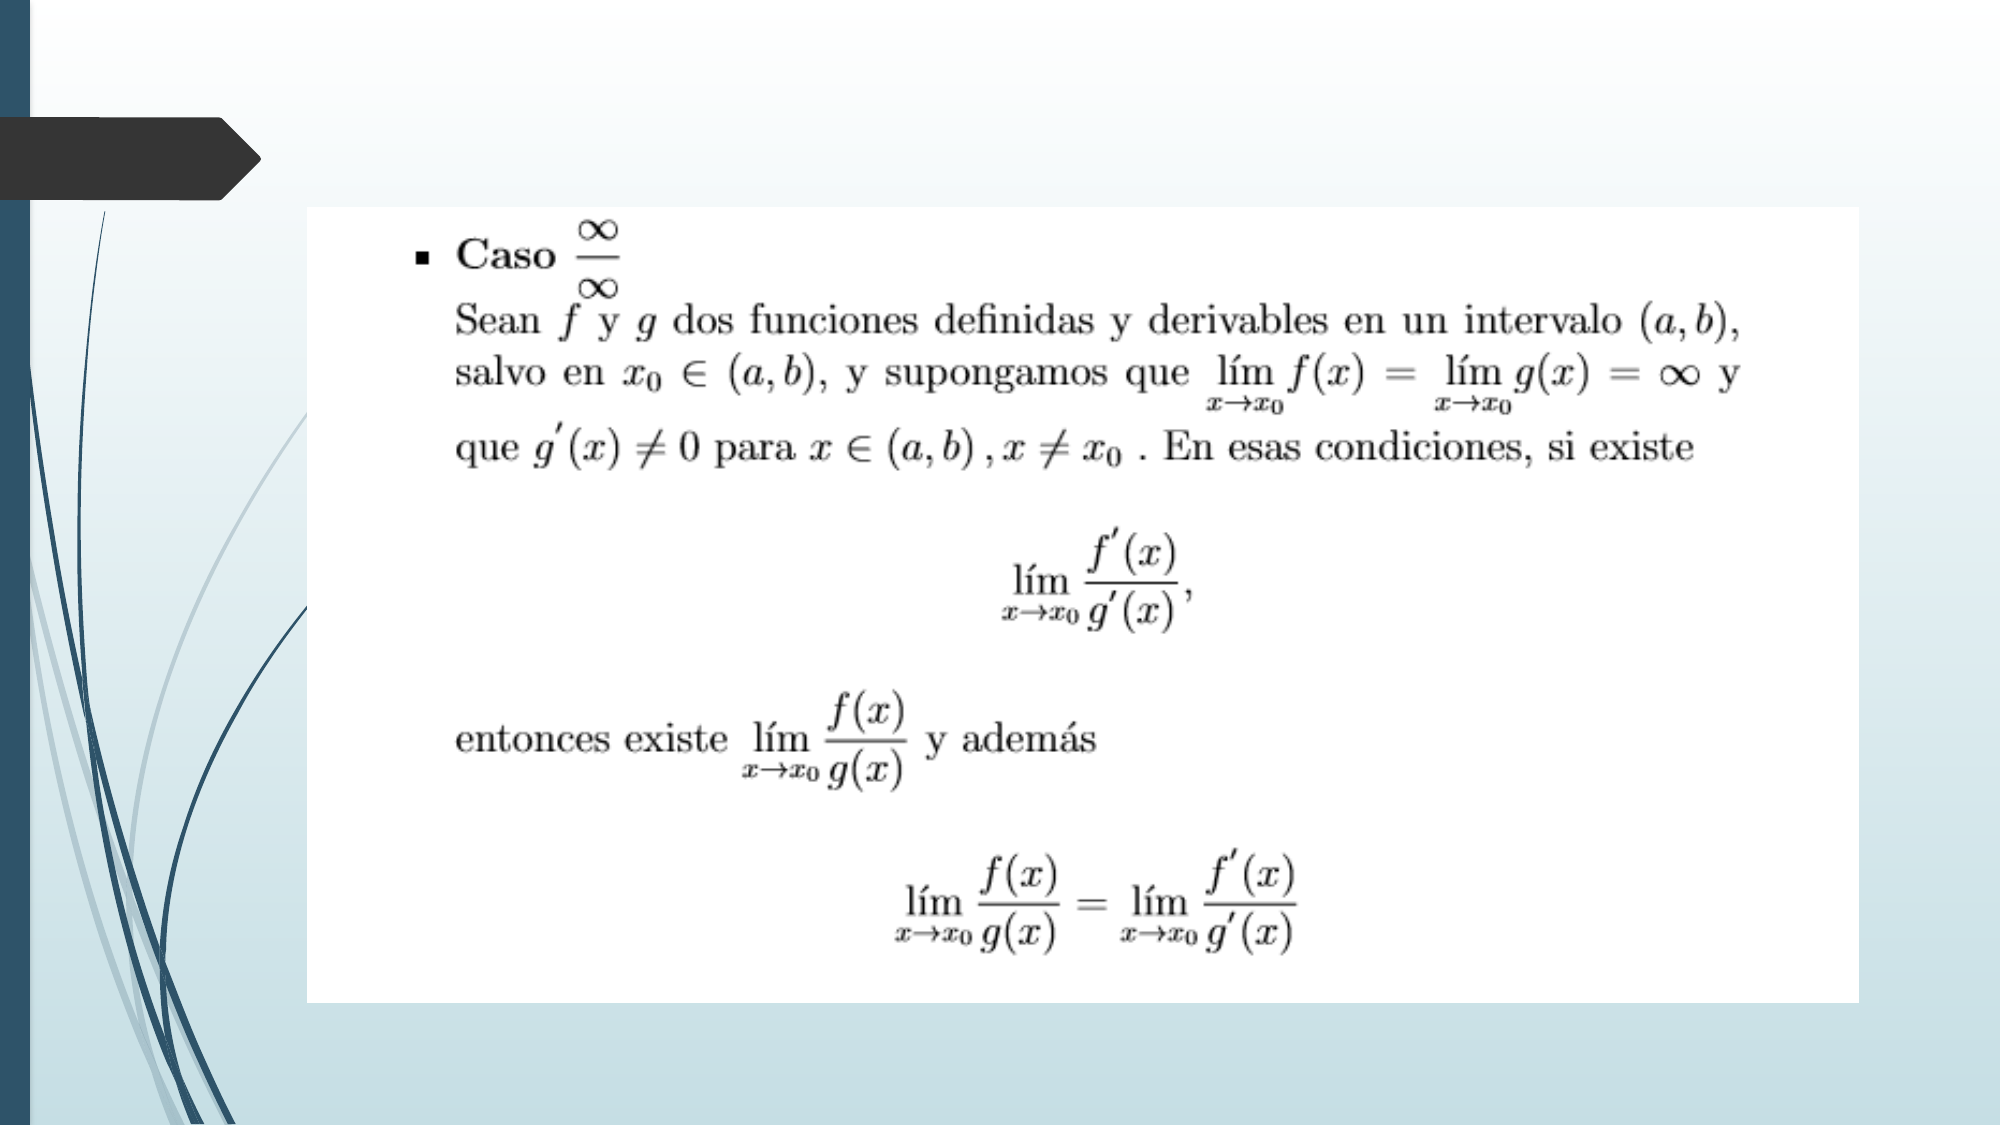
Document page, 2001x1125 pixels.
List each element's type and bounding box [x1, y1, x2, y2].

picture [307, 206, 1859, 1004]
